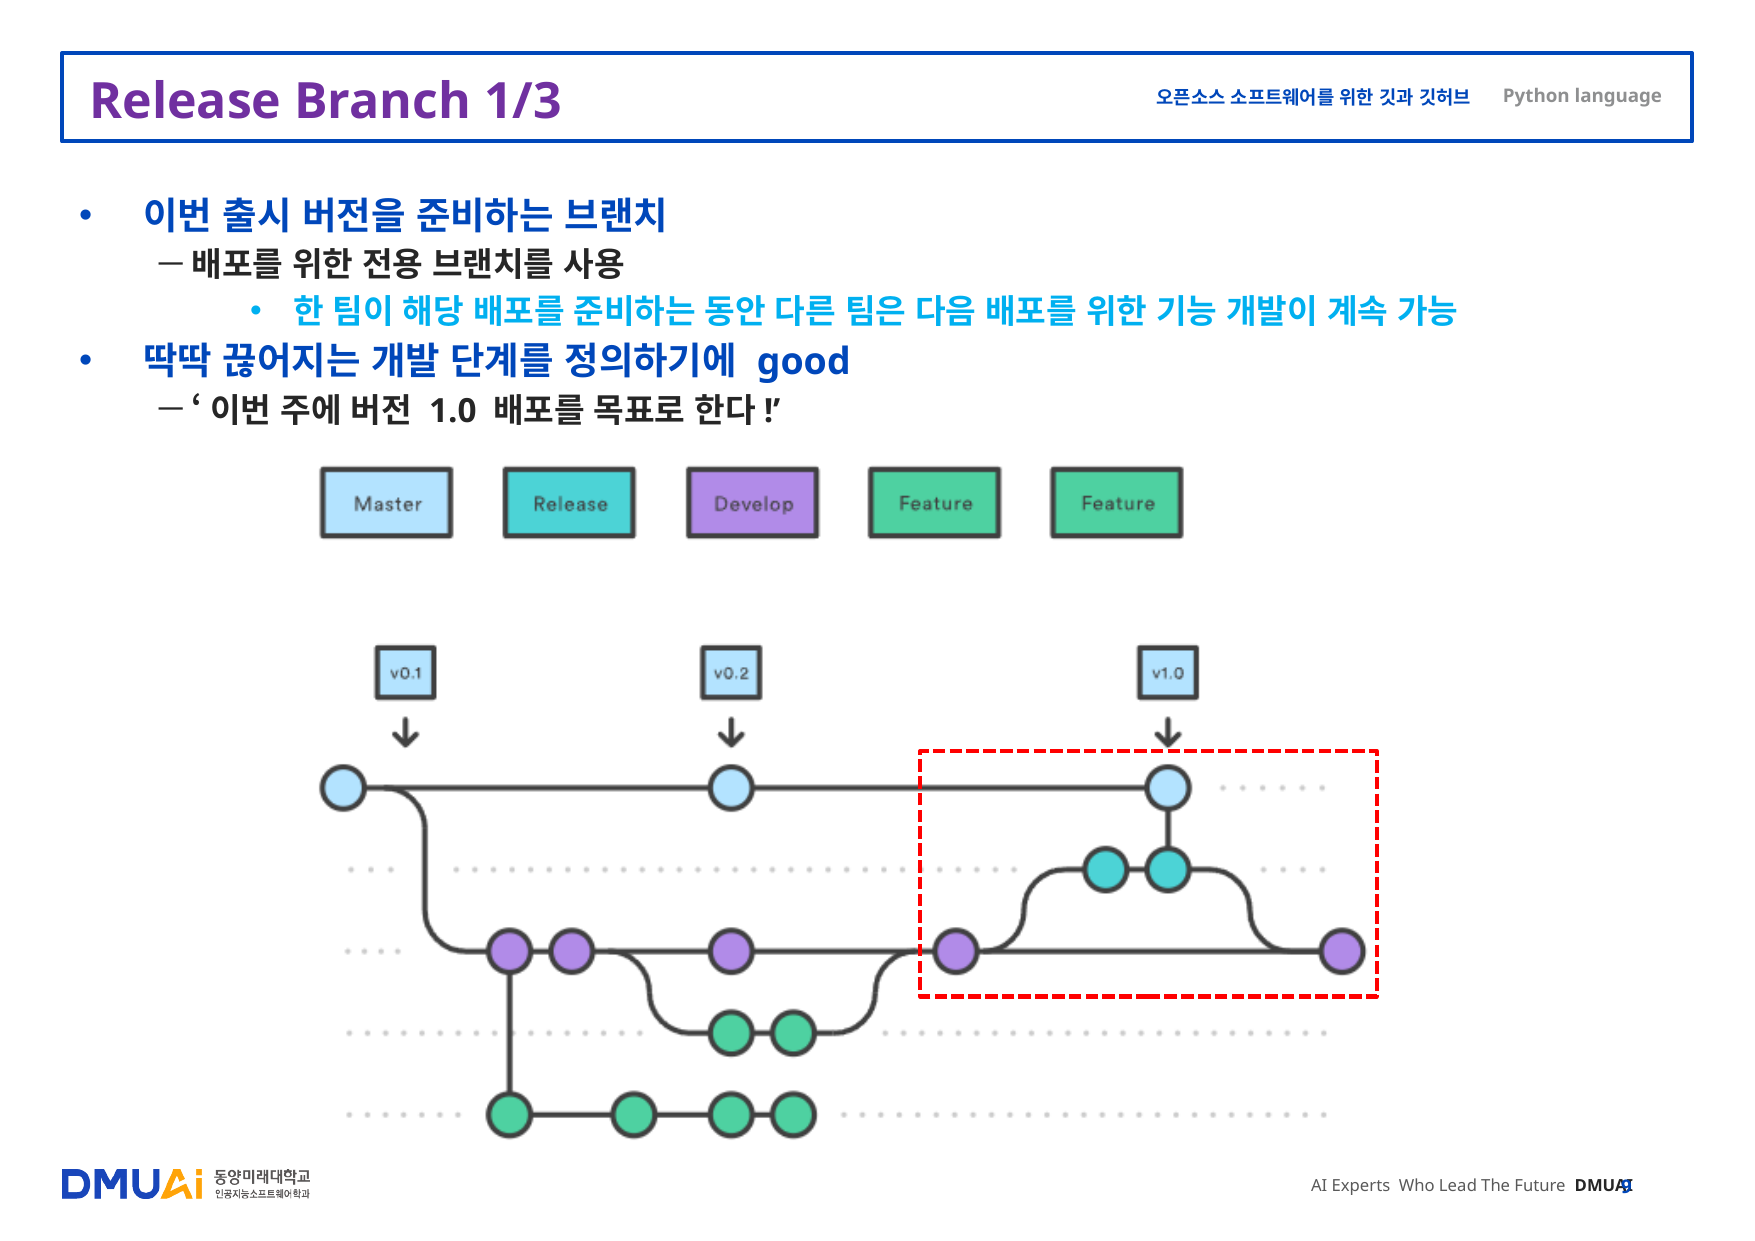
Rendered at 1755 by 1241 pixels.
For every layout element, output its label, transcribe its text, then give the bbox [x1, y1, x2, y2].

title Release Branch 1/3 [72, 69, 1055, 128]
picture [306, 452, 1381, 1152]
picture [62, 1169, 310, 1199]
list 이번 출시 버전을 준비하는 브랜치 배포를 위한 전용 브랜치를 사용 한 팀이 해당 배포를 준비하는 동안 다른 팀은 다음 배포를 위한 기능 개발이 계속 가능 딱딱 끊어지는 개발 단계를 정의하기에 good ‘이번 주에 버전 1.0 배포를 목표로 한다!’ [62, 183, 1681, 1140]
